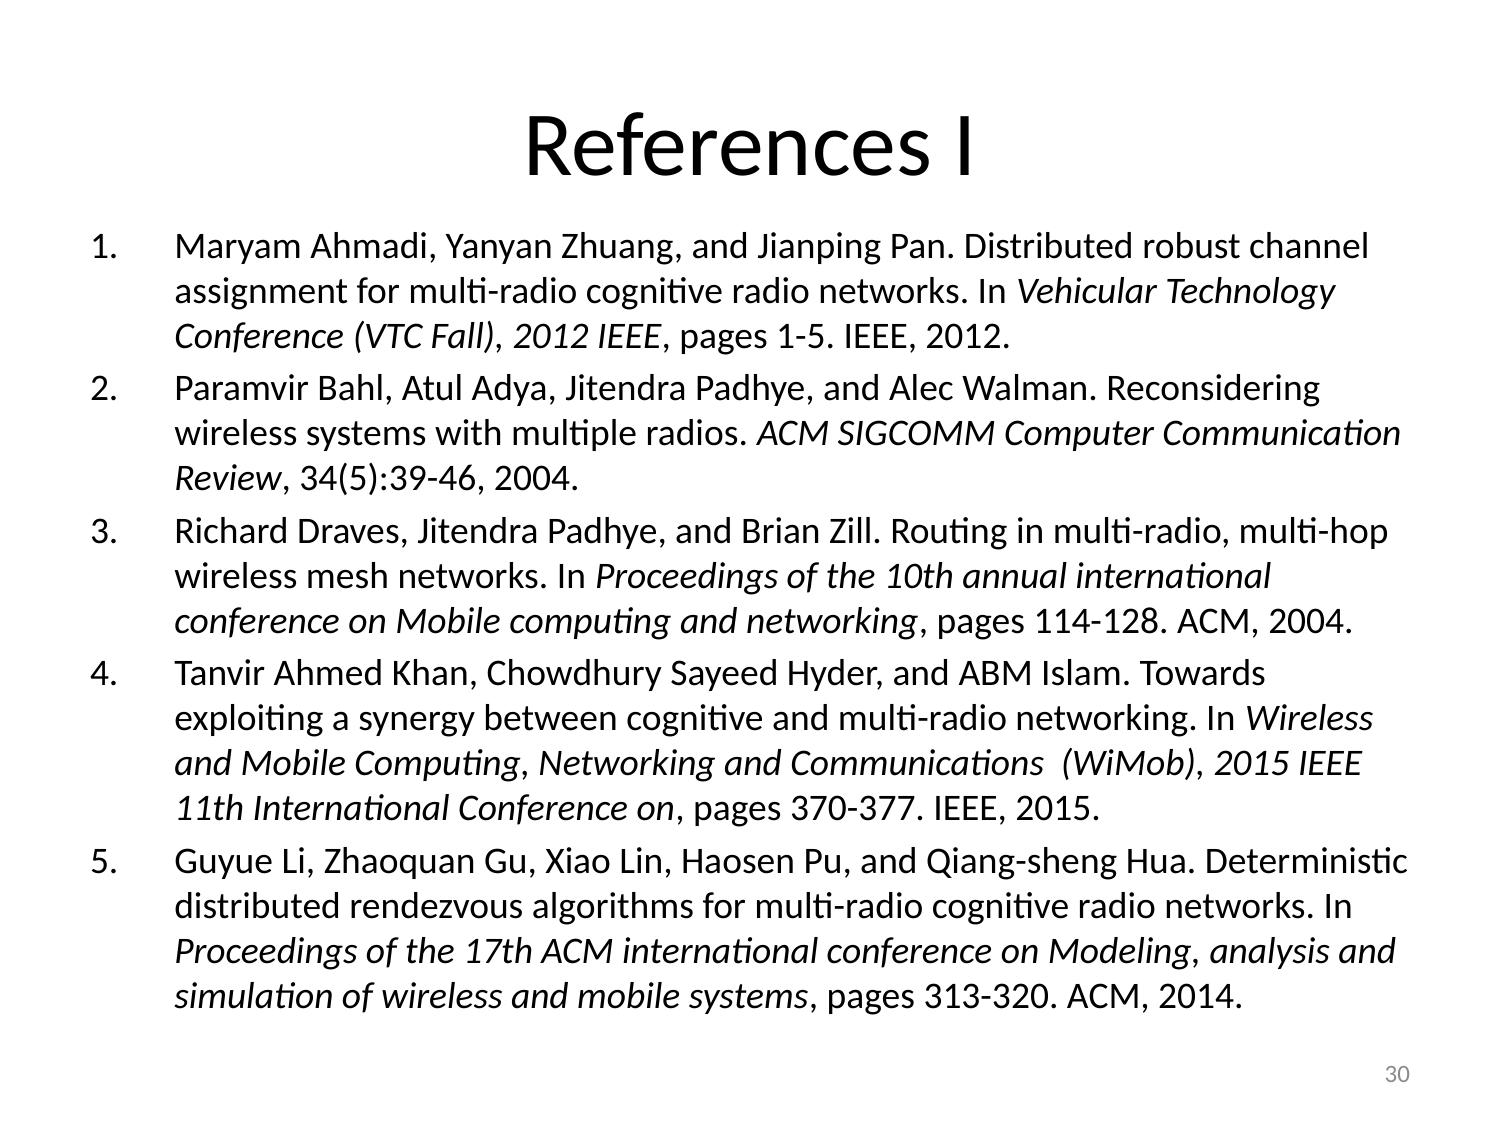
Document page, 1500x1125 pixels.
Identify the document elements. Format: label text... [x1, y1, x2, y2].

title References I [75, 45, 1425, 213]
slide_number 30 [1074, 1042, 1425, 1103]
list Maryam Ahmadi, Yanyan Zhuang, and Jianping Pan. Distributed robust channel assignment for multi-radio cognitive radio networks. In Vehicular Technology Conference (VTC Fall), 2012 IEEE, pages 1-5. IEEE, 2012. Paramvir Bahl, Atul Adya, Jitendra Padhye, and Alec Walman. Reconsidering wireless systems with multiple radios. ACM SIGCOMM Computer Communication Review, 34(5):39-46, 2004. Richard Draves, Jitendra Padhye, and Brian Zill. Routing in multi-radio, multi-hop wireless mesh networks. In Proceedings of the 10th annual international conference on Mobile computing and networking, pages 114-128. ACM, 2004. Tanvir Ahmed Khan, Chowdhury Sayeed Hyder, and ABM Islam. Towards exploiting a synergy between cognitive and multi-radio networking. In Wireless and Mobile Computing, Networking and Communications (WiMob), 2015 IEEE 11th International Conference on, pages 370-377. IEEE, 2015. Guyue Li, Zhaoquan Gu, Xiao Lin, Haosen Pu, and Qiang-sheng Hua. Deterministic distributed rendezvous algorithms for multi-radio cognitive radio networks. In Proceedings of the 17th ACM international conference on Modeling, analysis and simulation of wireless and mobile systems, pages 313-320. ACM, 2014. [75, 213, 1425, 1063]
